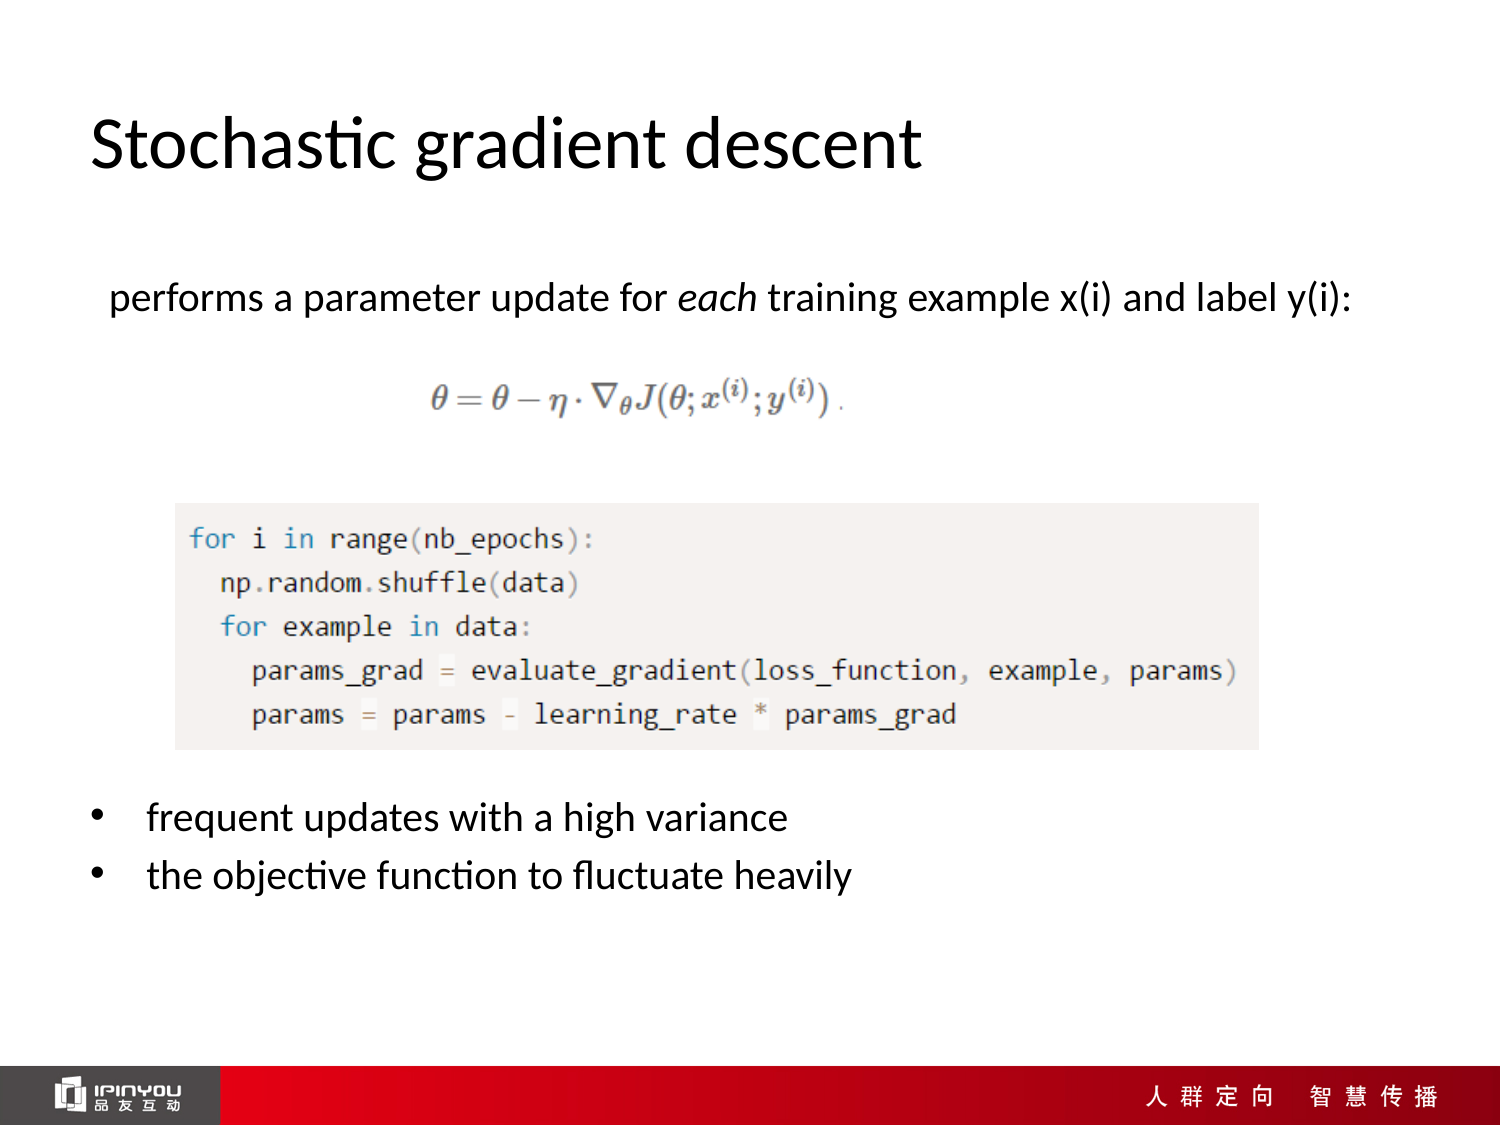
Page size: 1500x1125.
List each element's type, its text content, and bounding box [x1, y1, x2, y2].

title Stochastic gradient descent [74, 44, 1426, 233]
list performs a parameter update for each training example x(i) and label y(i): frequent updates with a high variance the objective function to fluctuate heavily [74, 262, 1426, 1006]
picture [0, 0, 1500, 1125]
